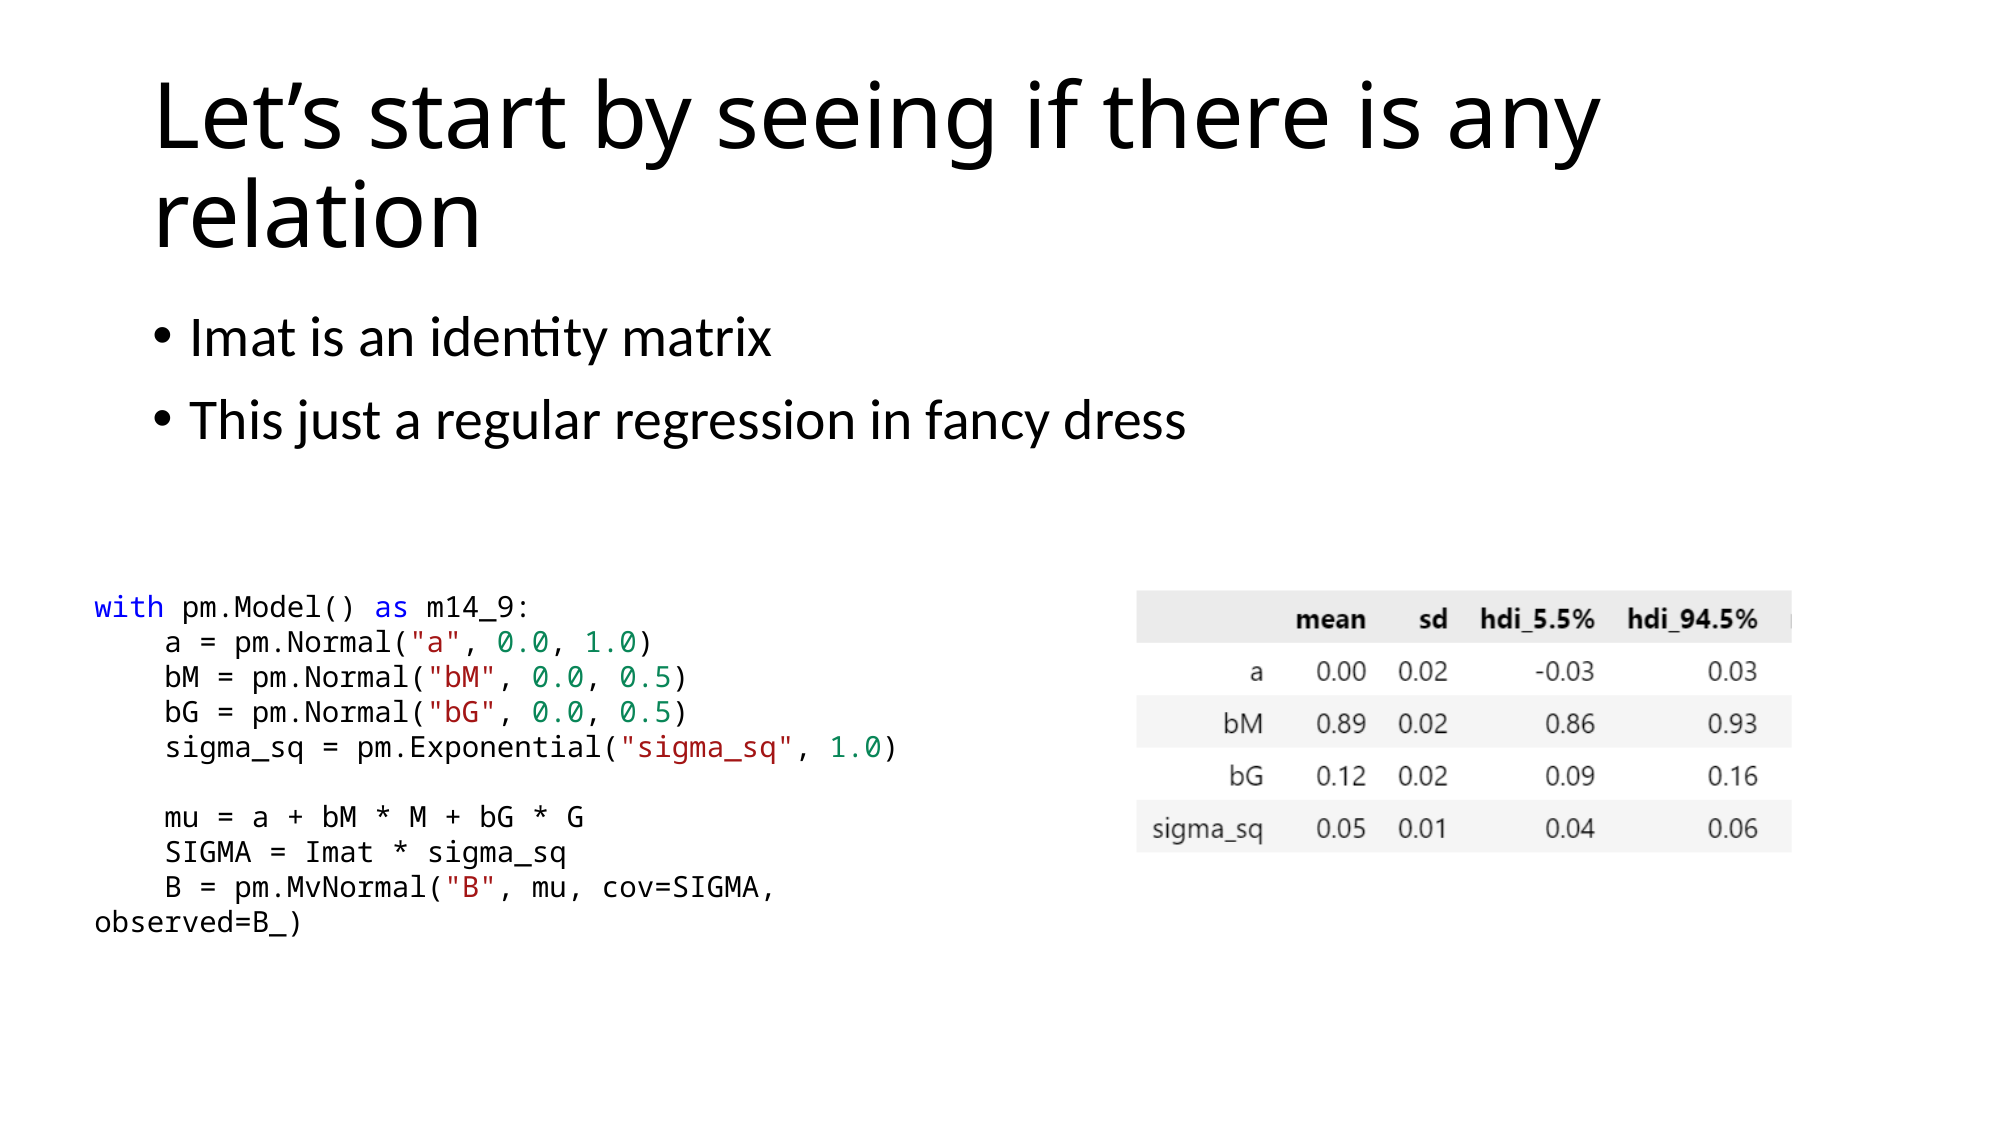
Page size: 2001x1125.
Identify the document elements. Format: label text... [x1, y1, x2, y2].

title Let’s start by seeing if there is any relation [137, 59, 1863, 278]
picture [1125, 571, 1792, 893]
text_box with pm.Model() as m14_9: a = pm.Normal("a", 0.0, 1.0) bM = pm.Normal("bM", 0.0, 0.5) bG = pm.Normal("bG", 0.0, 0.5) sigma_sq = pm.Exponential("sigma_sq", 1.0) mu = a + bM * M + bG * G SIGMA = Imat * sigma_sq B = pm.MvNormal("B", mu, cov=SIGMA, observed=B_) [79, 581, 953, 946]
list Imat is an identity matrix This just a regular regression in fancy dress [137, 299, 1863, 460]
